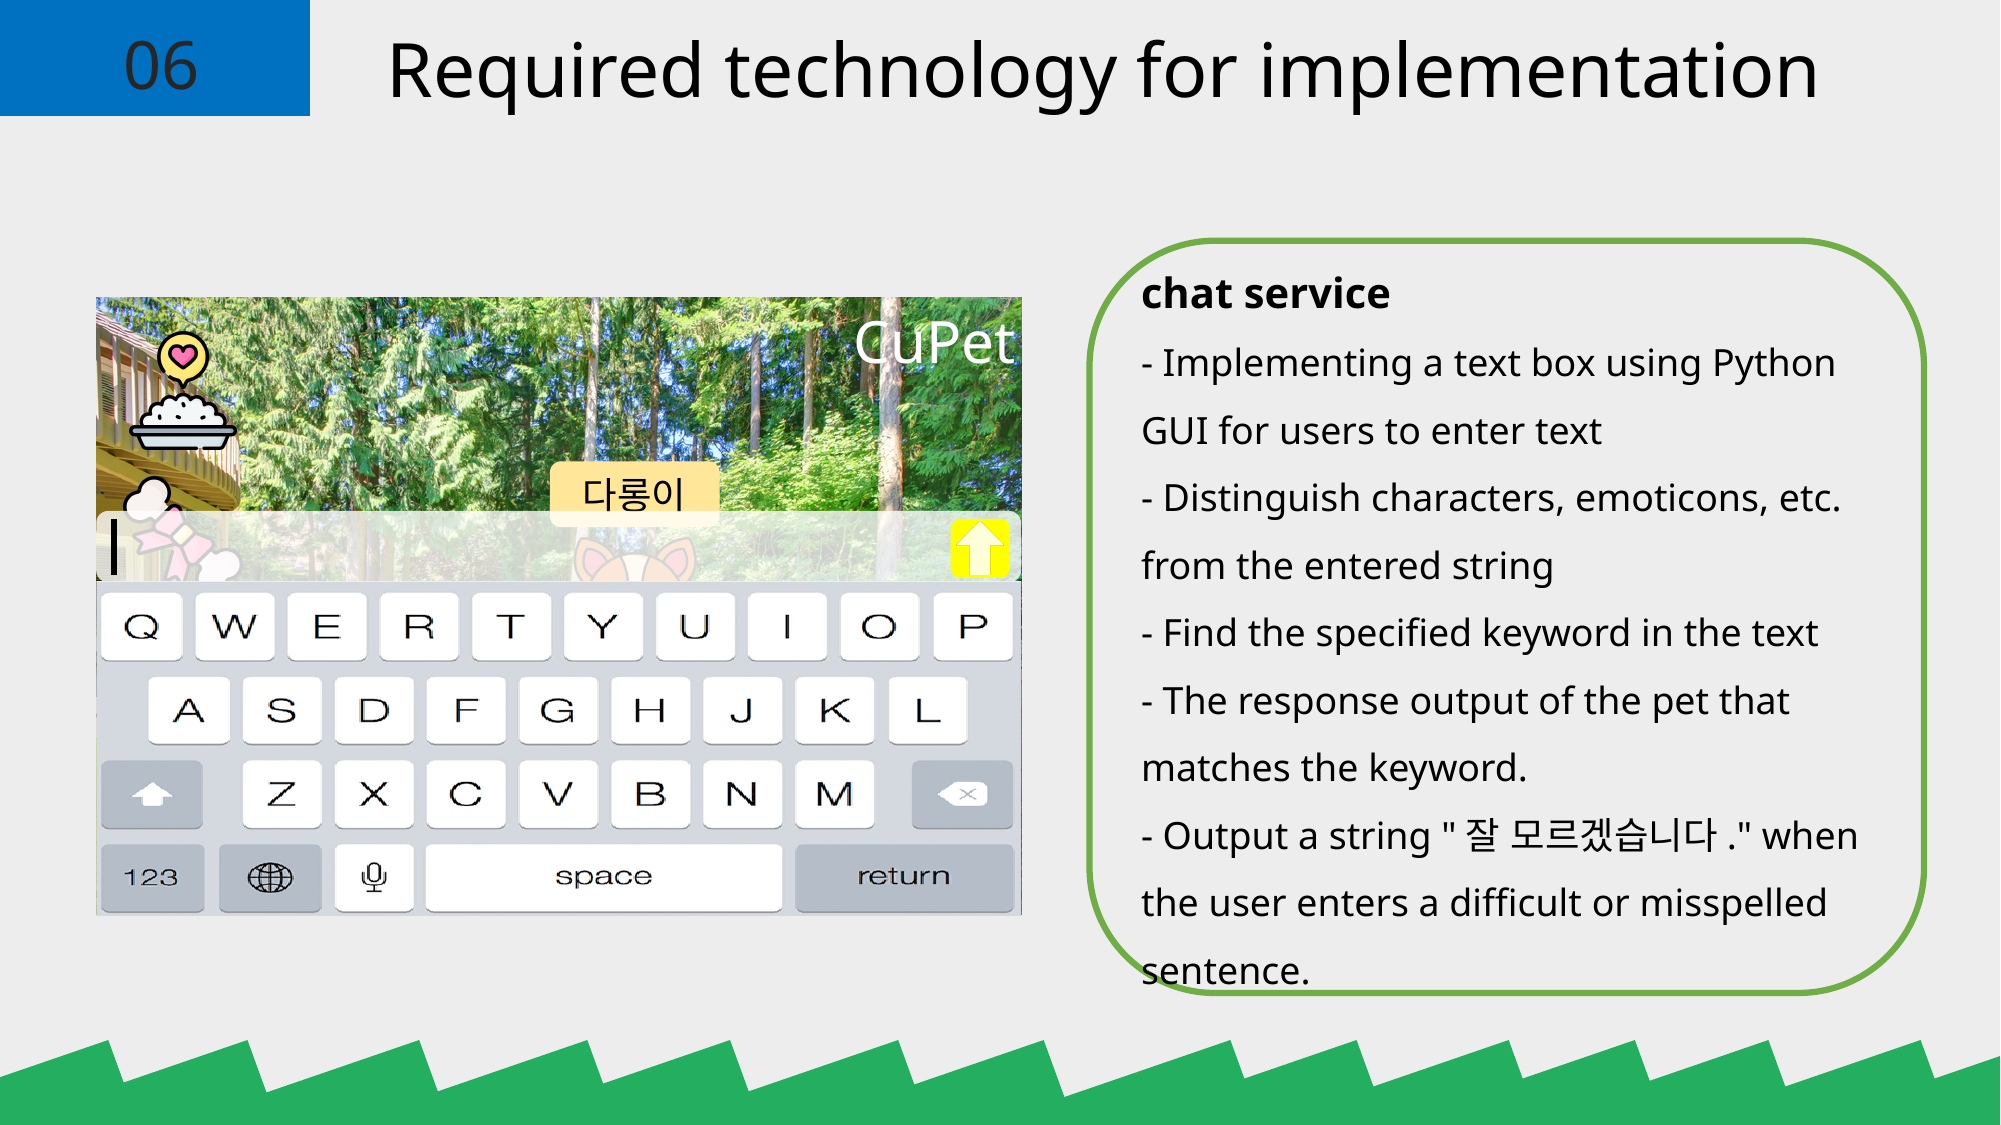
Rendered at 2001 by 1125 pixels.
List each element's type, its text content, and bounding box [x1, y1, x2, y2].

text_box CuPet [1022, 297, 1031, 383]
picture [96, 297, 1022, 916]
text_box [0, 0, 311, 117]
text_box 06 [108, 15, 215, 110]
text_box Required technology for implementation [372, 14, 1837, 120]
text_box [0, 1039, 2000, 1125]
text_box chat service - Implementing a text box using Python GUI for users to enter text - Distinguish characters, emoticons, etc. from the entered string - Find the specified keyword in the text - The response output of the pet that matches the keyword. - Output a string "잘 모르겠습니다." when the user enters a difficult or misspelled sentence. [1088, 239, 1926, 995]
